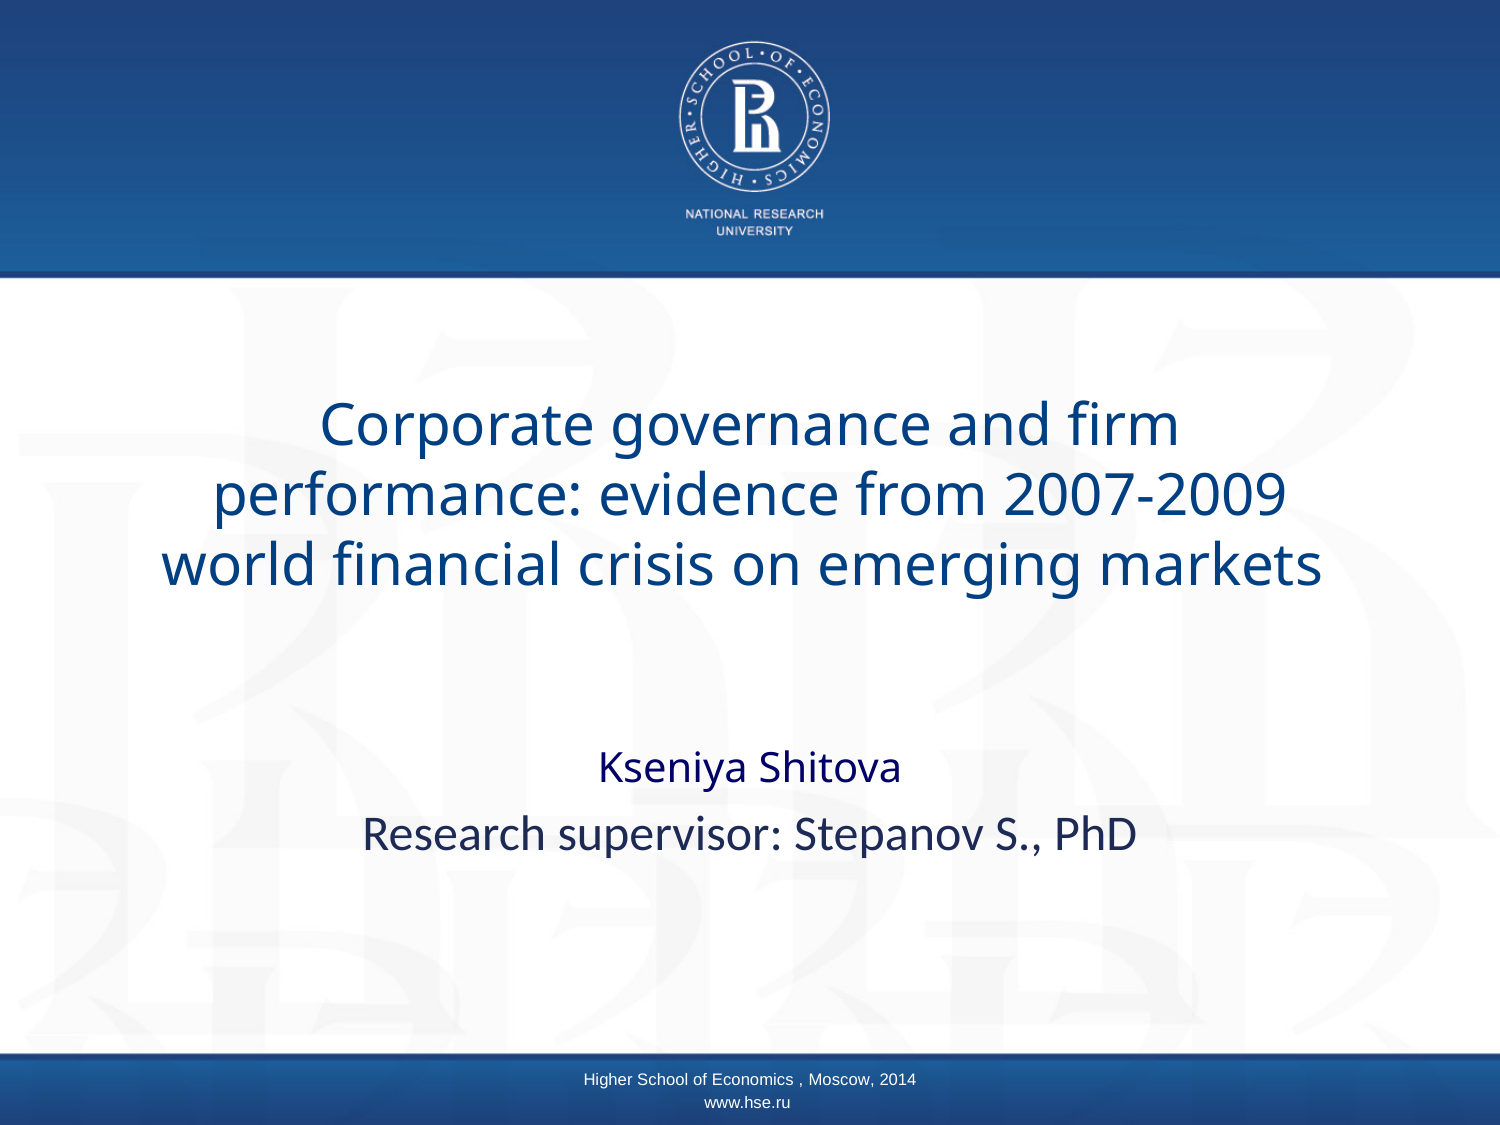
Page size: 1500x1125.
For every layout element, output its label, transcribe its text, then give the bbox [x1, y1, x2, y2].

text_box Higher School of Economics , Moscow, 2014 www.hse.ru [224, 1060, 1275, 1119]
subtitle Kseniya Shitova Research supervisor: Stepanov S., PhD [224, 732, 1276, 883]
title Corporate governance and firm performance: evidence from 2007-2009 world financial crisis on emerging markets [112, 310, 1388, 674]
picture [0, 0, 1500, 1125]
